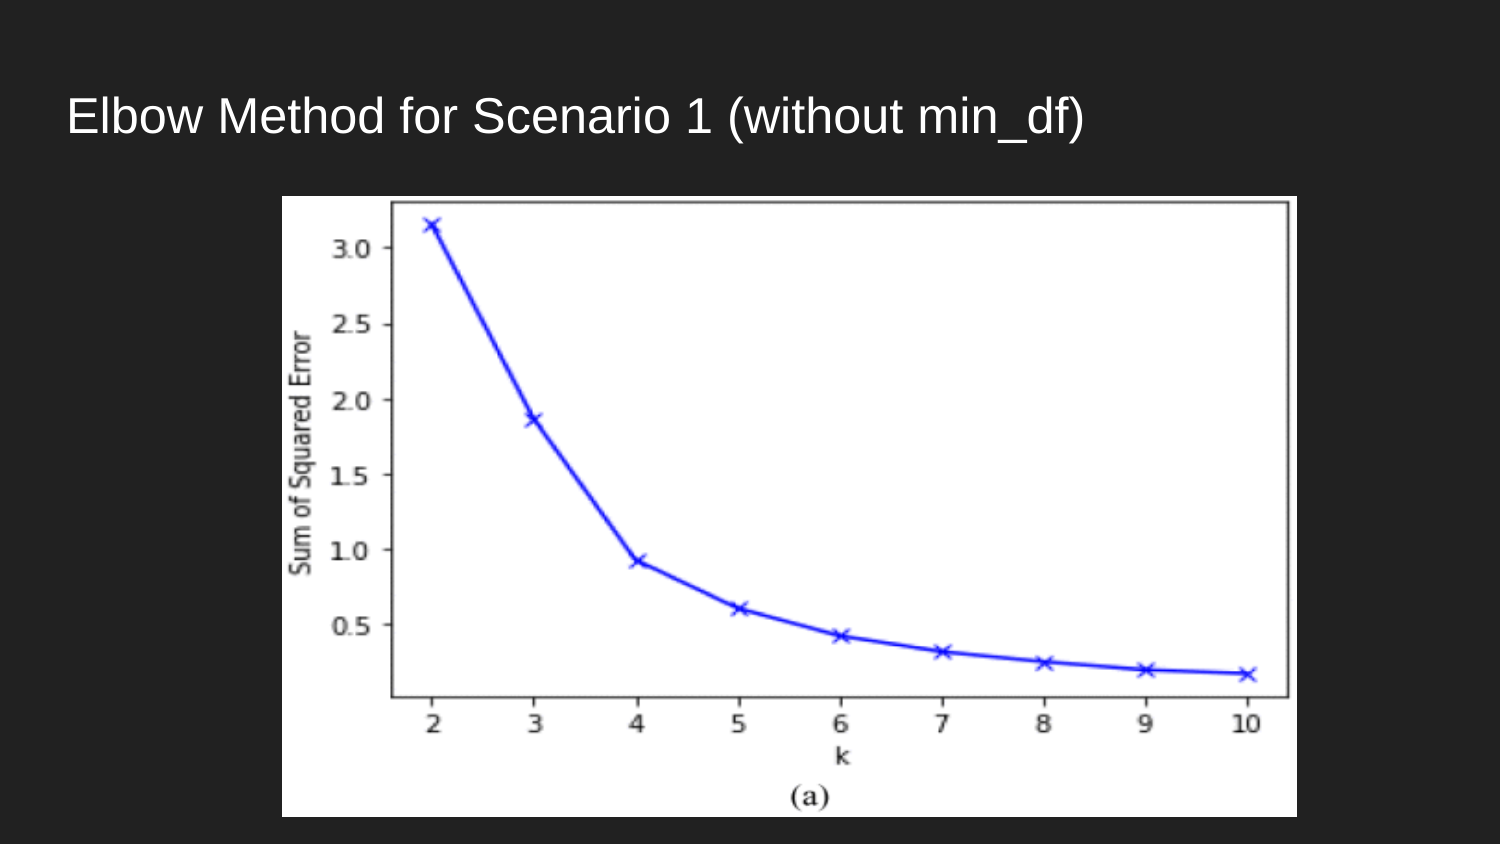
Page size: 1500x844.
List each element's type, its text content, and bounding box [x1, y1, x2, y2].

title Elbow Method for Scenario 1 (without min_df) [51, 72, 1449, 167]
picture [282, 196, 1297, 817]
